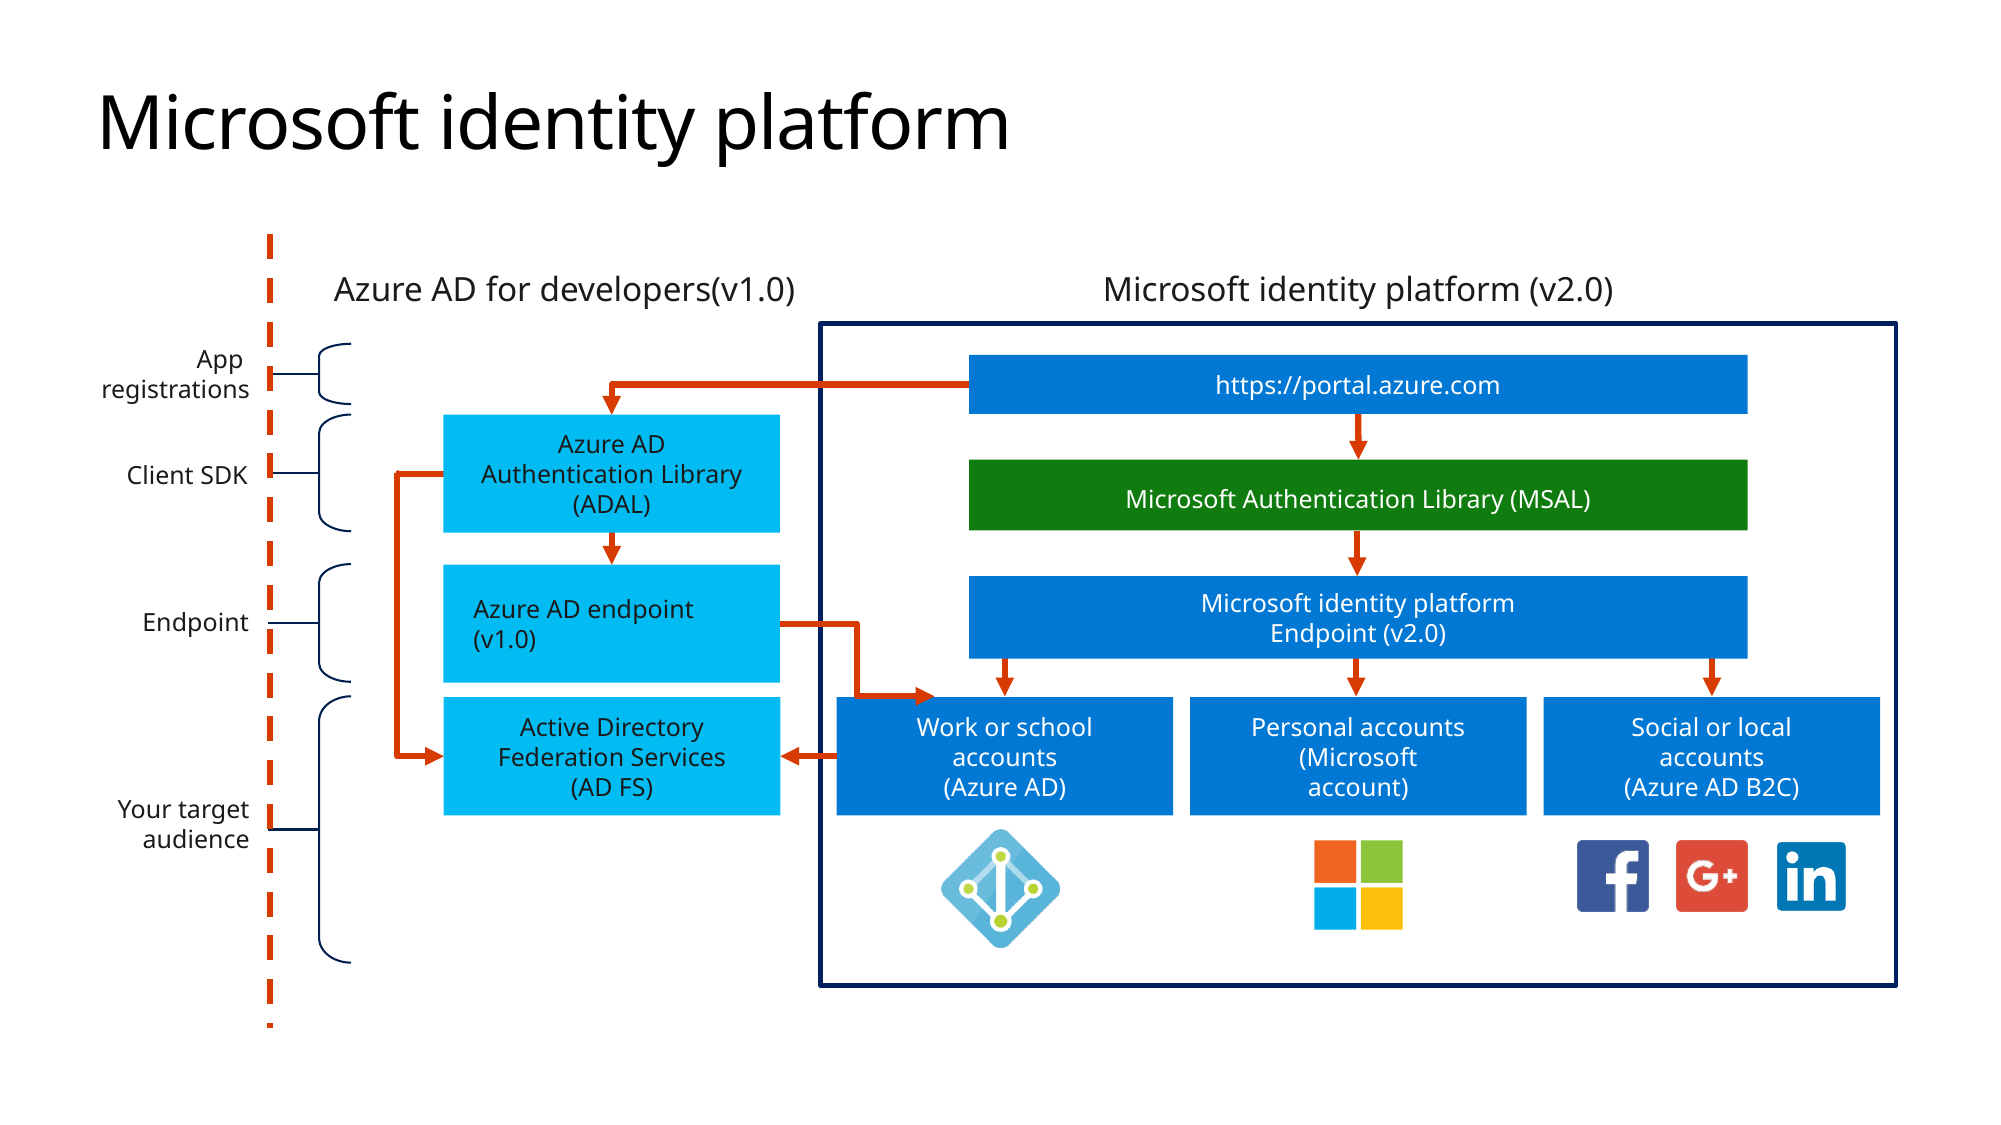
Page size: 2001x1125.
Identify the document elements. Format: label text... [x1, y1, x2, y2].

title Microsoft identity platform [96, 75, 1904, 166]
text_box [103, 234, 1897, 1029]
